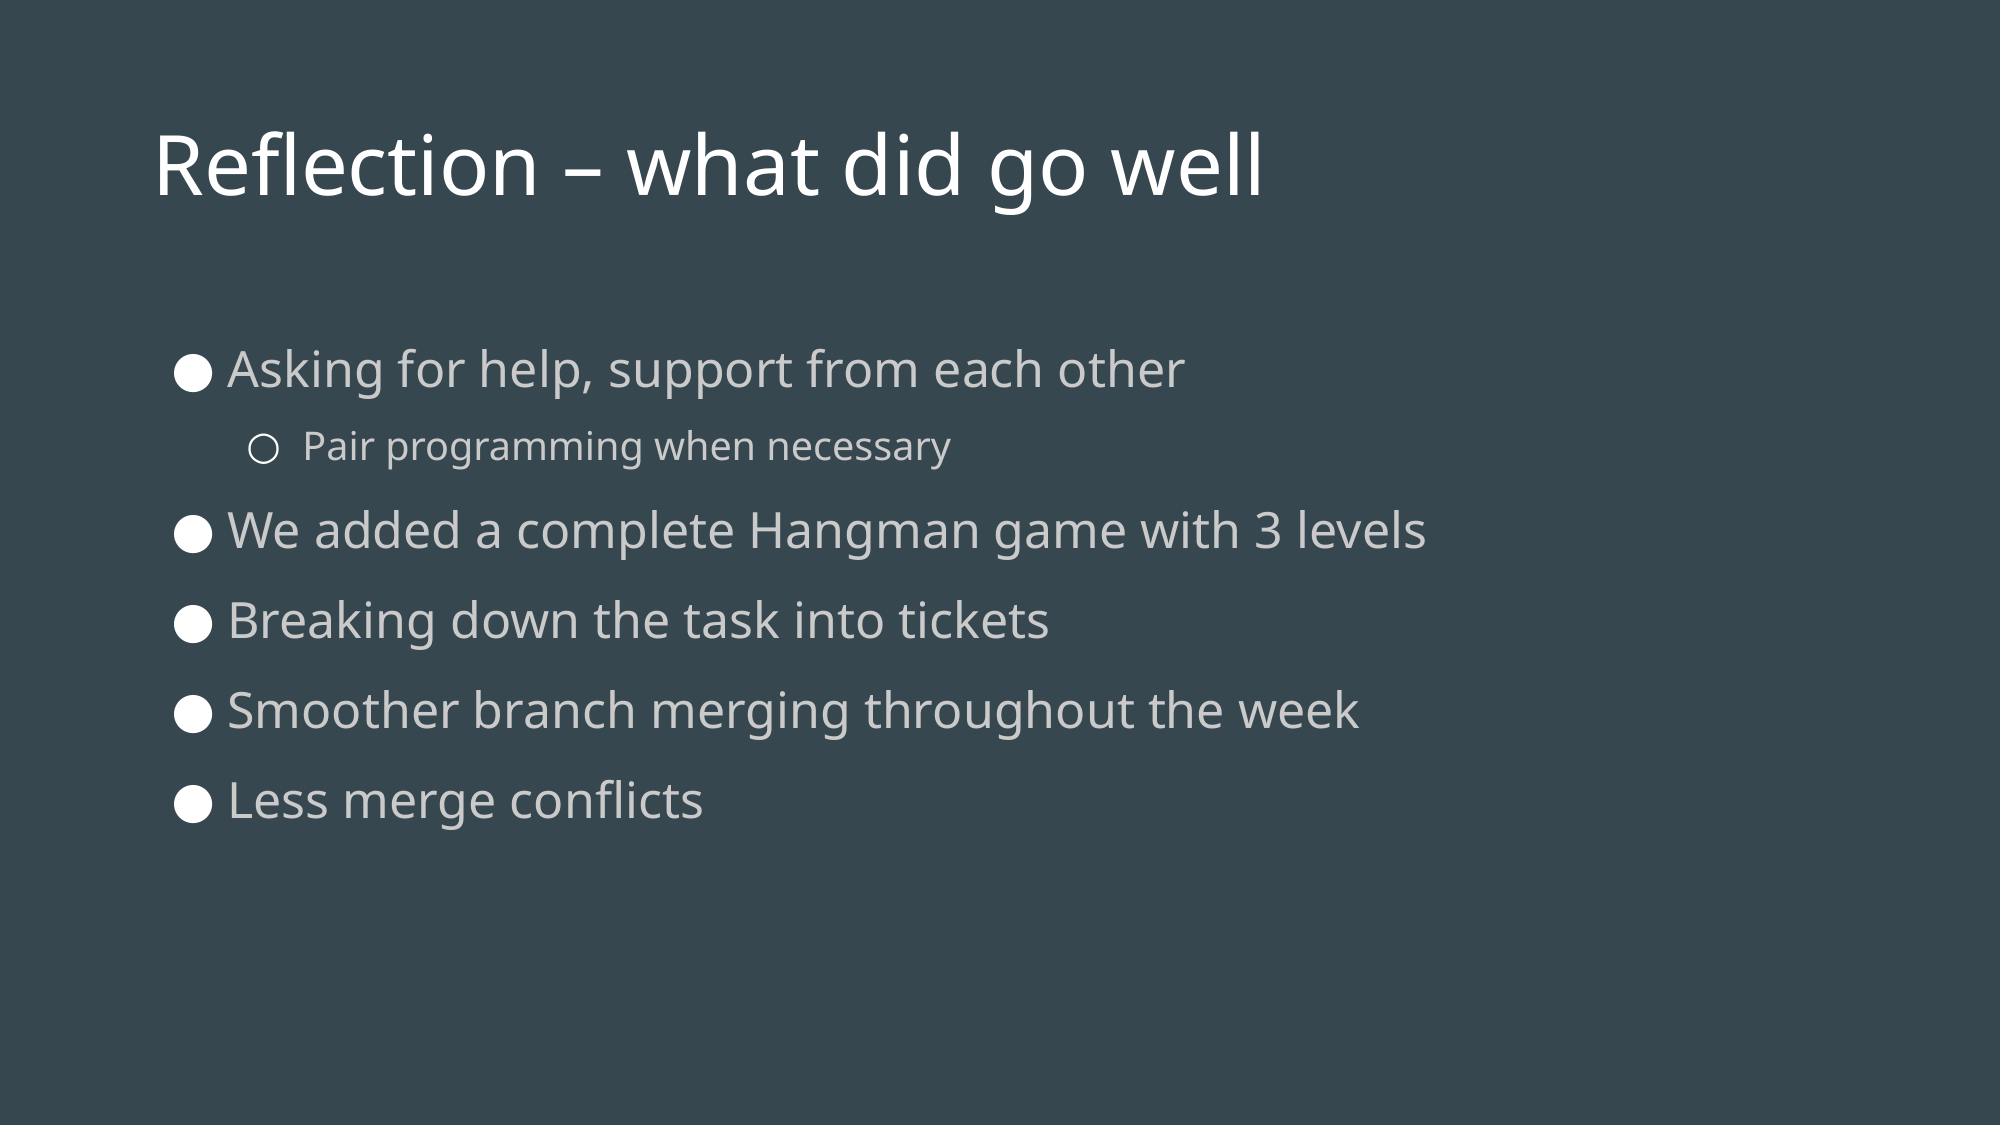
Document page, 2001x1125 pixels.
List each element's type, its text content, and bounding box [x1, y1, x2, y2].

title Reflection – what did go well [137, 59, 1863, 278]
list Asking for help, support from each other Pair programming when necessary We added a complete Hangman game with 3 levels Breaking down the task into tickets Smoother branch merging throughout the week Less merge conflicts [137, 299, 1863, 1014]
